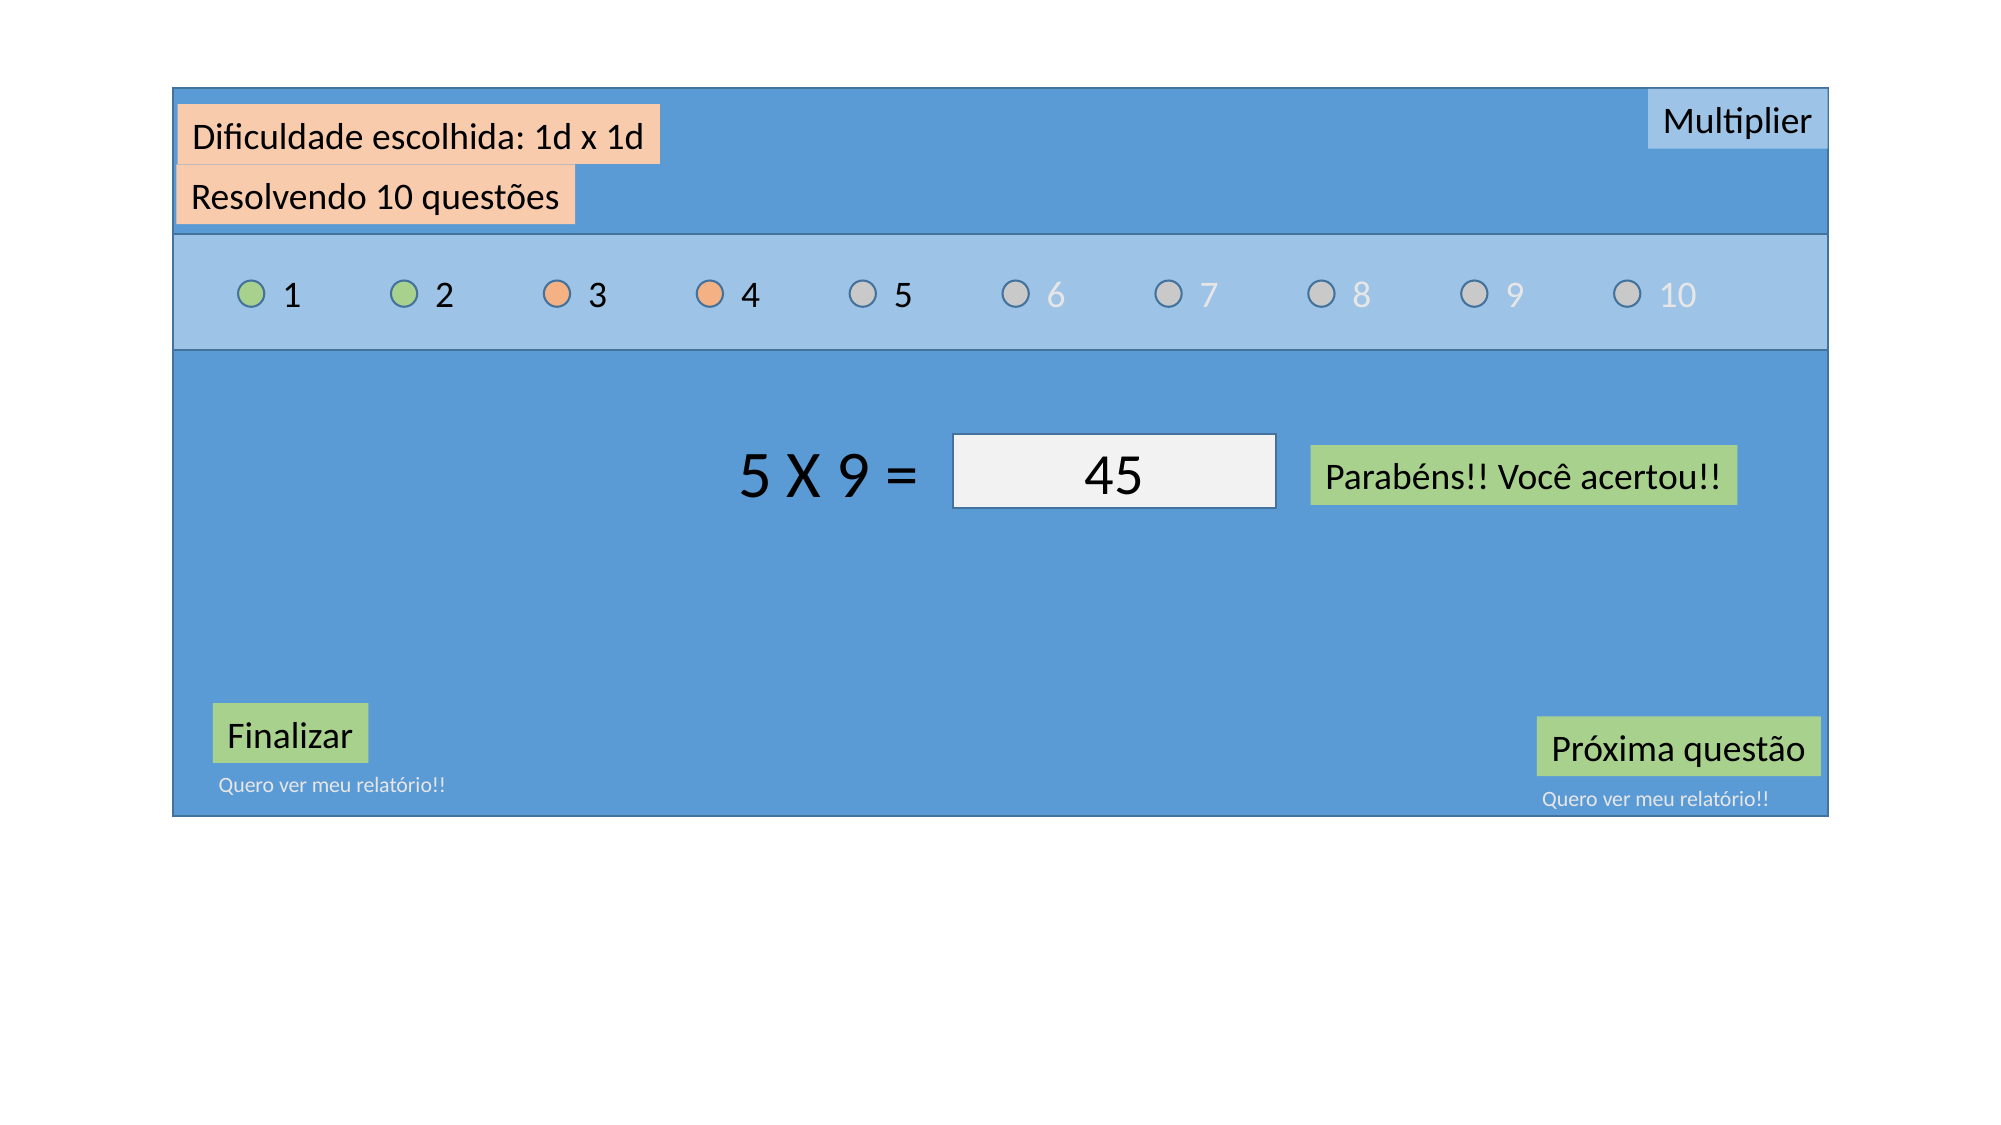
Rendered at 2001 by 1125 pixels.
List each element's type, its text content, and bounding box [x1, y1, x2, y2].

text_box Finalizar [212, 703, 369, 763]
text_box 5 X 9 = [723, 423, 949, 519]
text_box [238, 262, 317, 324]
text_box Parabéns!! Você acertou!! [1310, 445, 1738, 505]
text_box Quero ver meu relatório!! [203, 763, 462, 805]
text_box Próxima questão [1536, 716, 1821, 777]
text_box Dificuldade escolhida: 1d x 1d [177, 104, 660, 164]
text_box Multiplier [1648, 88, 1828, 149]
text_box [1155, 262, 1235, 324]
text_box Quero ver meu relatório!! [1527, 776, 1785, 818]
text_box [849, 262, 929, 324]
text_box 45 [952, 433, 1277, 509]
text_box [390, 262, 470, 324]
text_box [1308, 262, 1388, 324]
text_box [1614, 262, 1712, 324]
text_box [172, 87, 1829, 233]
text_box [543, 262, 623, 324]
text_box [1002, 262, 1082, 324]
text_box Resolvendo 10 questões [176, 164, 576, 225]
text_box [1461, 262, 1540, 324]
text_box [172, 233, 1829, 351]
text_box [696, 262, 776, 324]
text_box [172, 351, 1829, 817]
